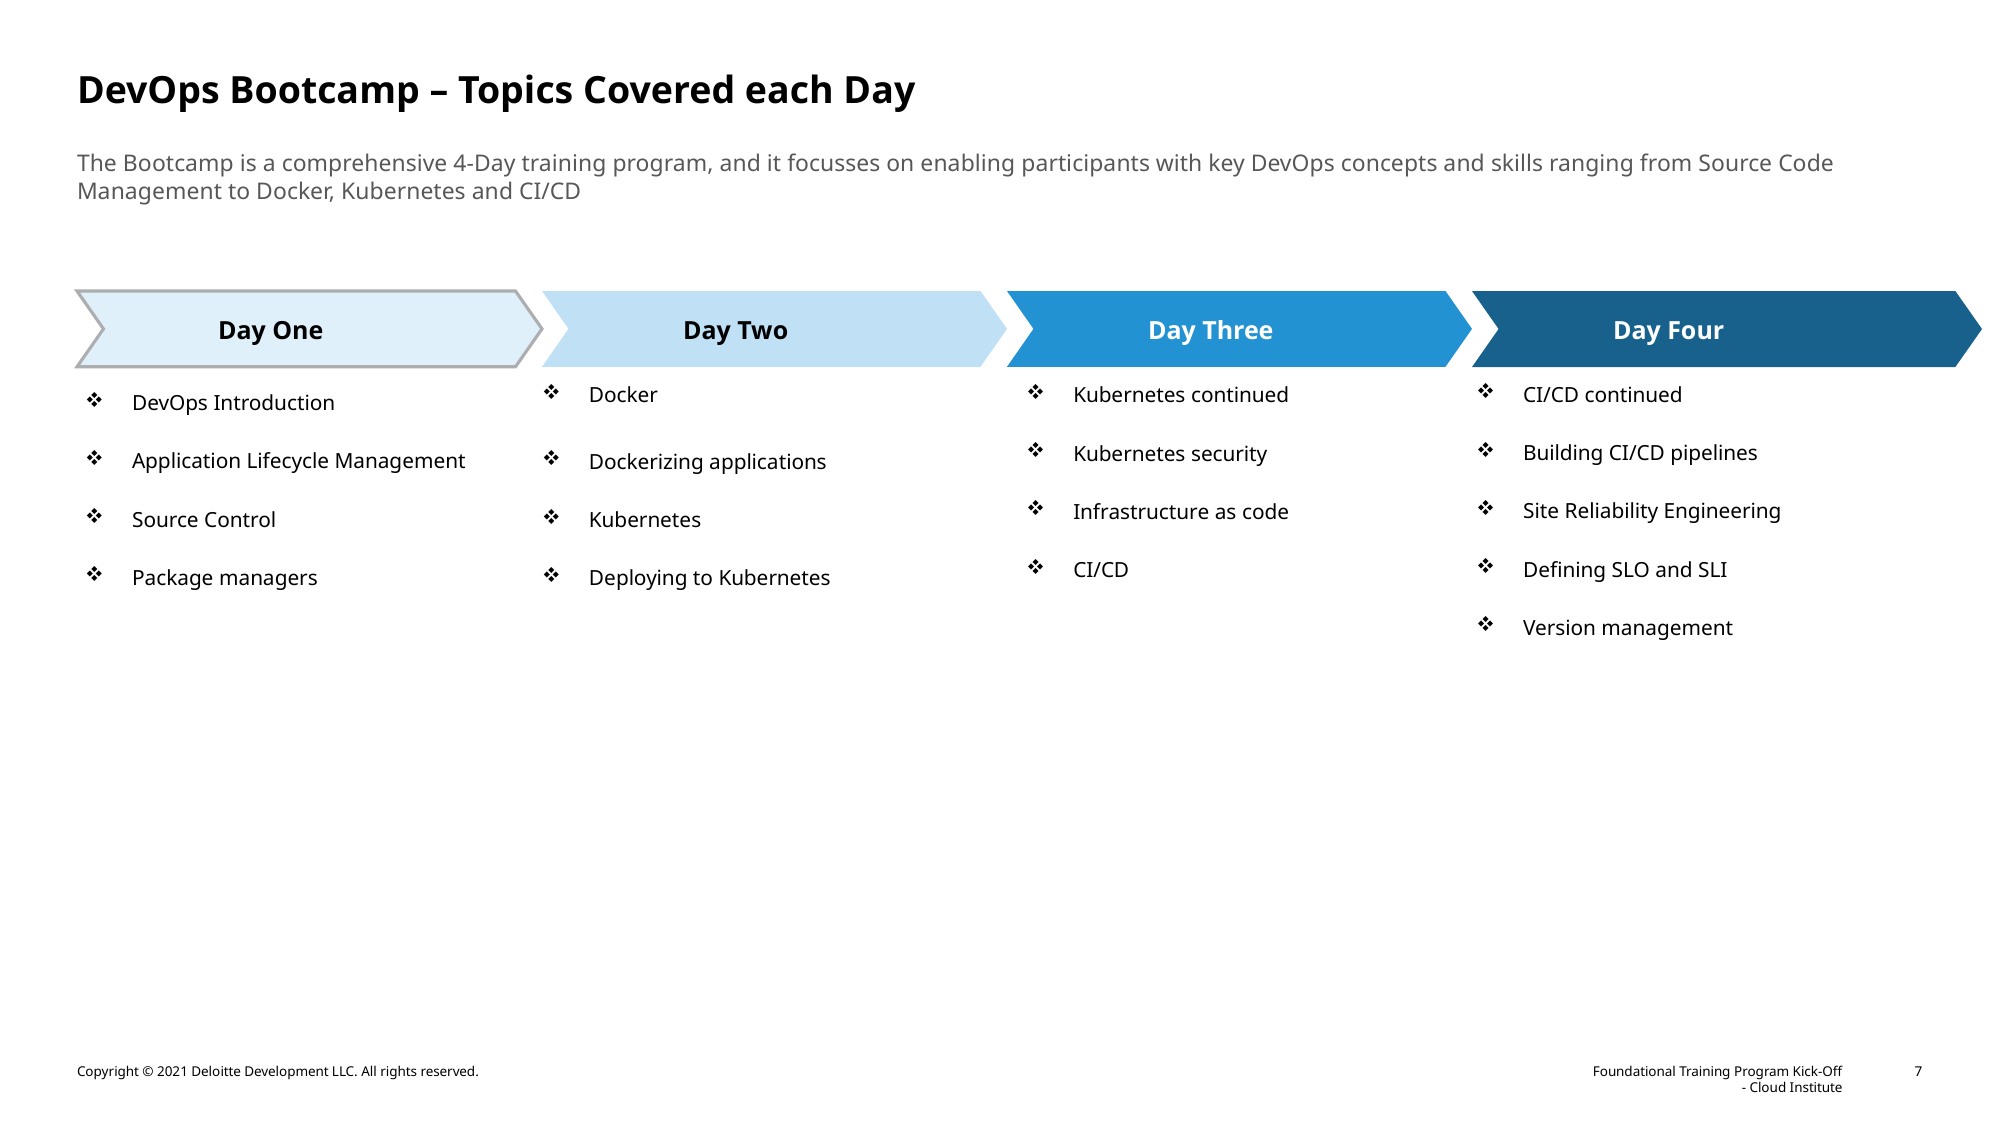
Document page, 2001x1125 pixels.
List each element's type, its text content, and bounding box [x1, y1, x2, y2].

list The Bootcamp is a comprehensive 4-Day training program, and it focusses on enabling participants with key DevOps concepts and skills ranging from Source Code Management to Docker, Kubernetes and CI/CD [77, 148, 1923, 225]
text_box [76, 290, 1983, 778]
title DevOps Bootcamp – Topics Covered each Day [77, 66, 1923, 121]
